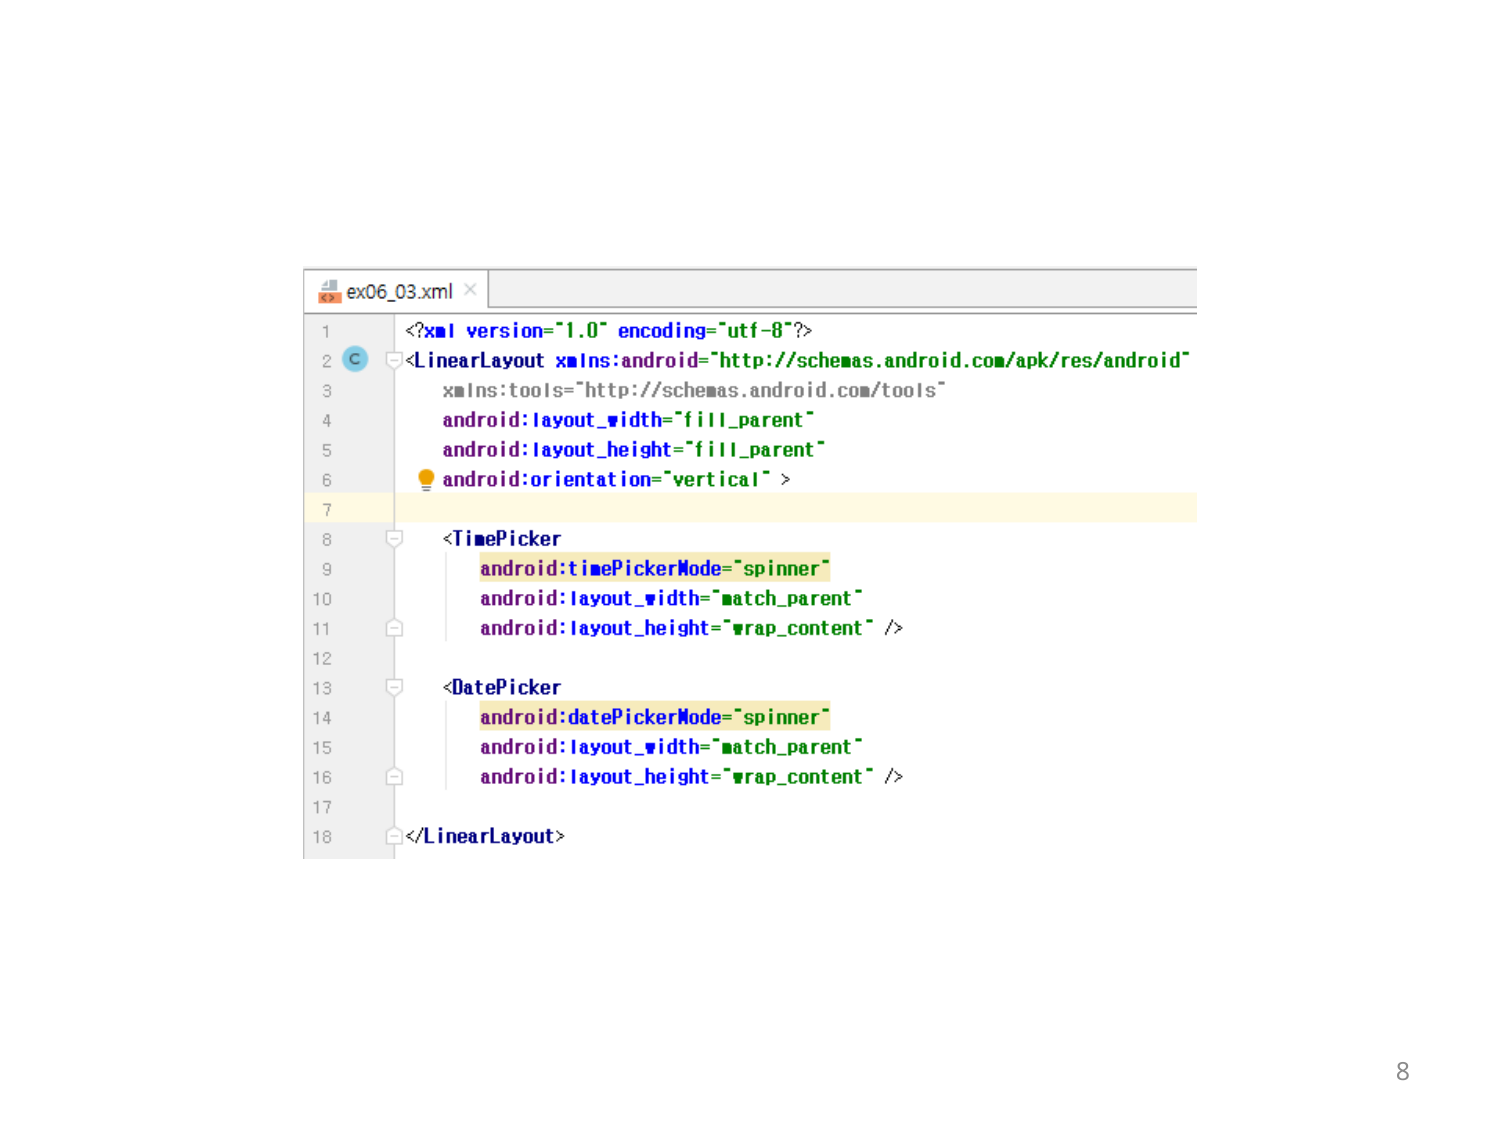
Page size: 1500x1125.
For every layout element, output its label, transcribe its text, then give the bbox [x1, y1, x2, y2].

slide_number 8 [1074, 1042, 1425, 1103]
picture [303, 266, 1197, 859]
